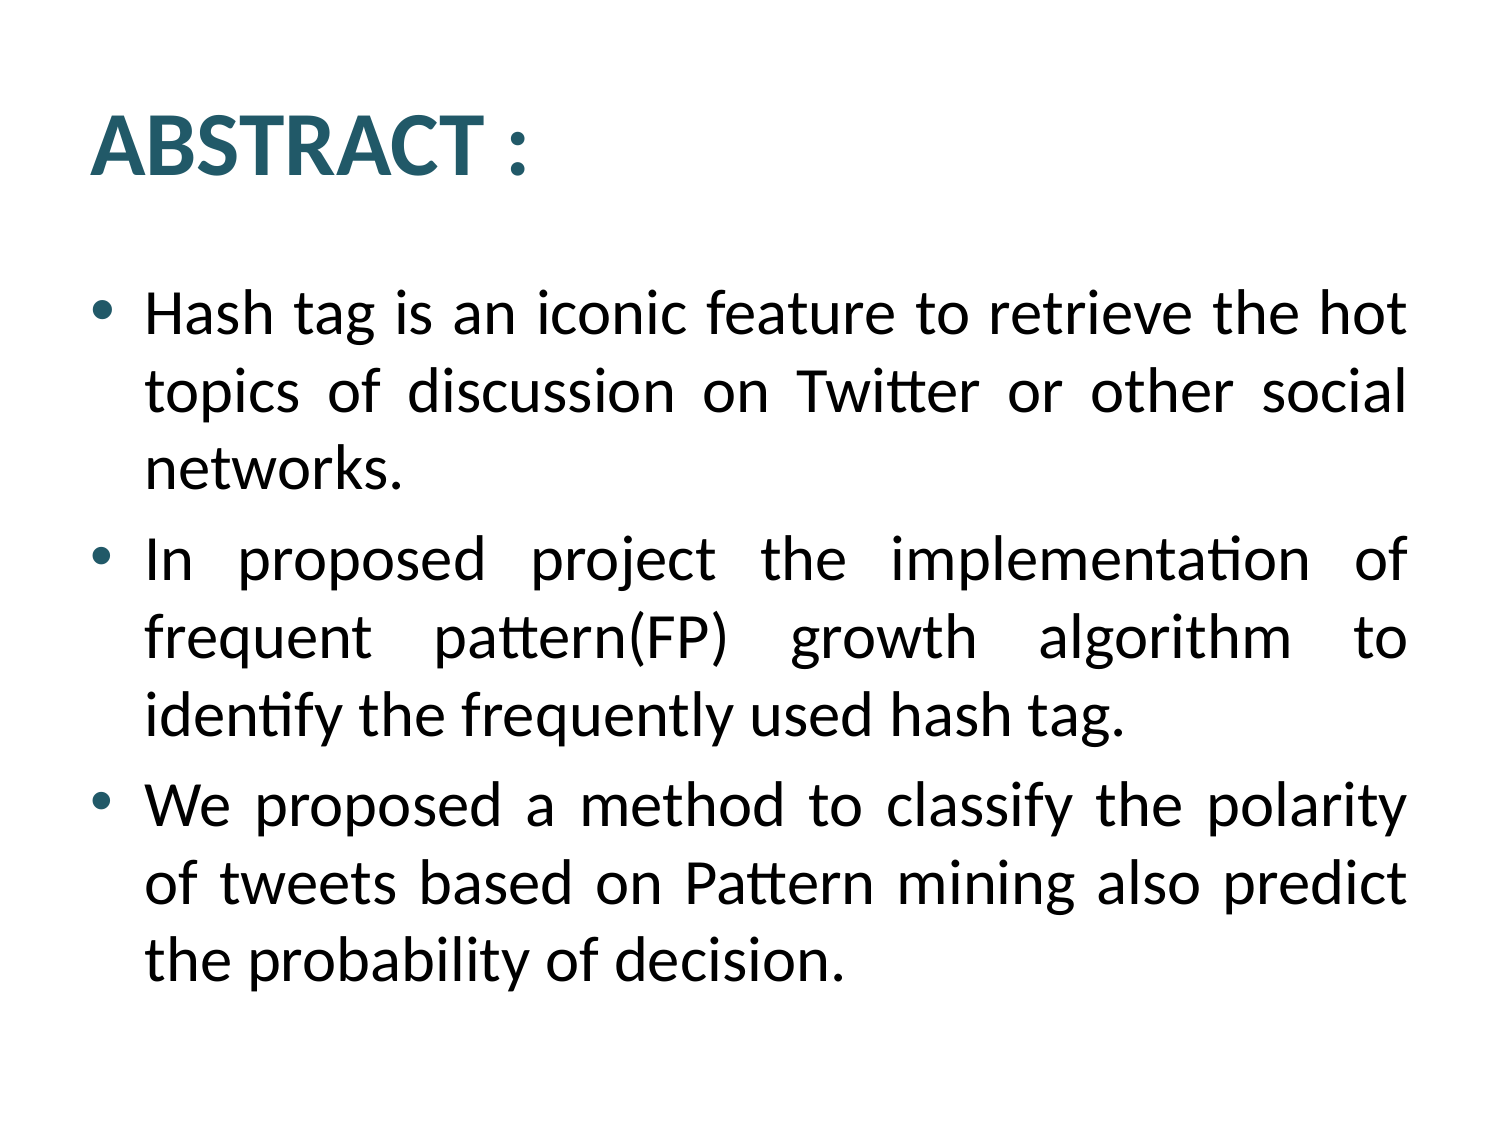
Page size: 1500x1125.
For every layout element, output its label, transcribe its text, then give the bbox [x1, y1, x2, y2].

list Hash tag is an iconic feature to retrieve the hot topics of discussion on Twitter or other social networks. In proposed project the implementation of frequent pattern(FP) growth algorithm to identify the frequently used hash tag. We proposed a method to classify the polarity of tweets based on Pattern mining also predict the probability of decision. [75, 262, 1425, 1005]
title ABSTRACT : [75, 45, 1425, 233]
